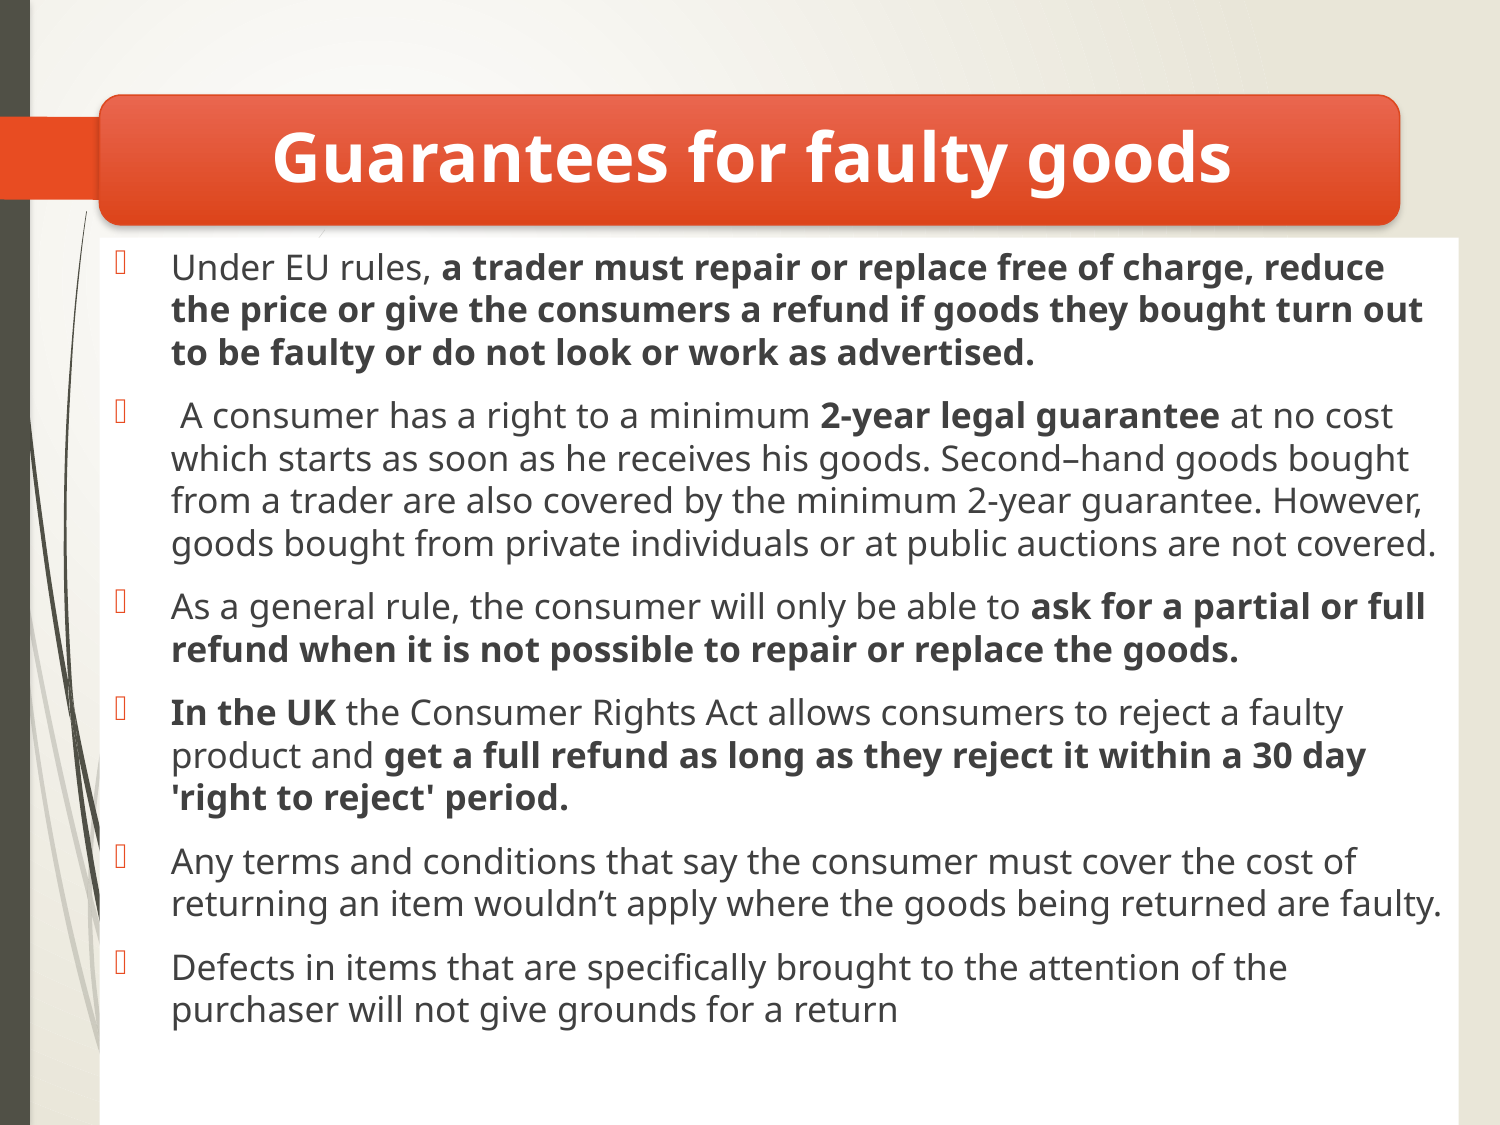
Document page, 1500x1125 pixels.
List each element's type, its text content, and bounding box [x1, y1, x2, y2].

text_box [99, 94, 1400, 226]
list Under EU rules, a trader must repair or replace free of charge, reduce the price or give the consumers a refund if goods they bought turn out to be faulty or do not look or work as advertised. A consumer has a right to a minimum 2-year legal guarantee at no cost which starts as soon as he receives his goods. Second–hand goods bought from a trader are also covered by the minimum 2-year guarantee. However, goods bought from private individuals or at public auctions are not covered. As a general rule, the consumer will only be able to ask for a partial or full refund when it is not possible to repair or replace the goods. In the UK the Consumer Rights Act allows consumers to reject a faulty product and get a full refund as long as they reject it within a 30 day 'right to reject' period. Any terms and conditions that say the consumer must cover the cost of returning an item wouldn’t apply where the goods being returned are faulty. Defects in items that are specifically brought to the attention of the purchaser will not give grounds for a return [99, 237, 1459, 1125]
